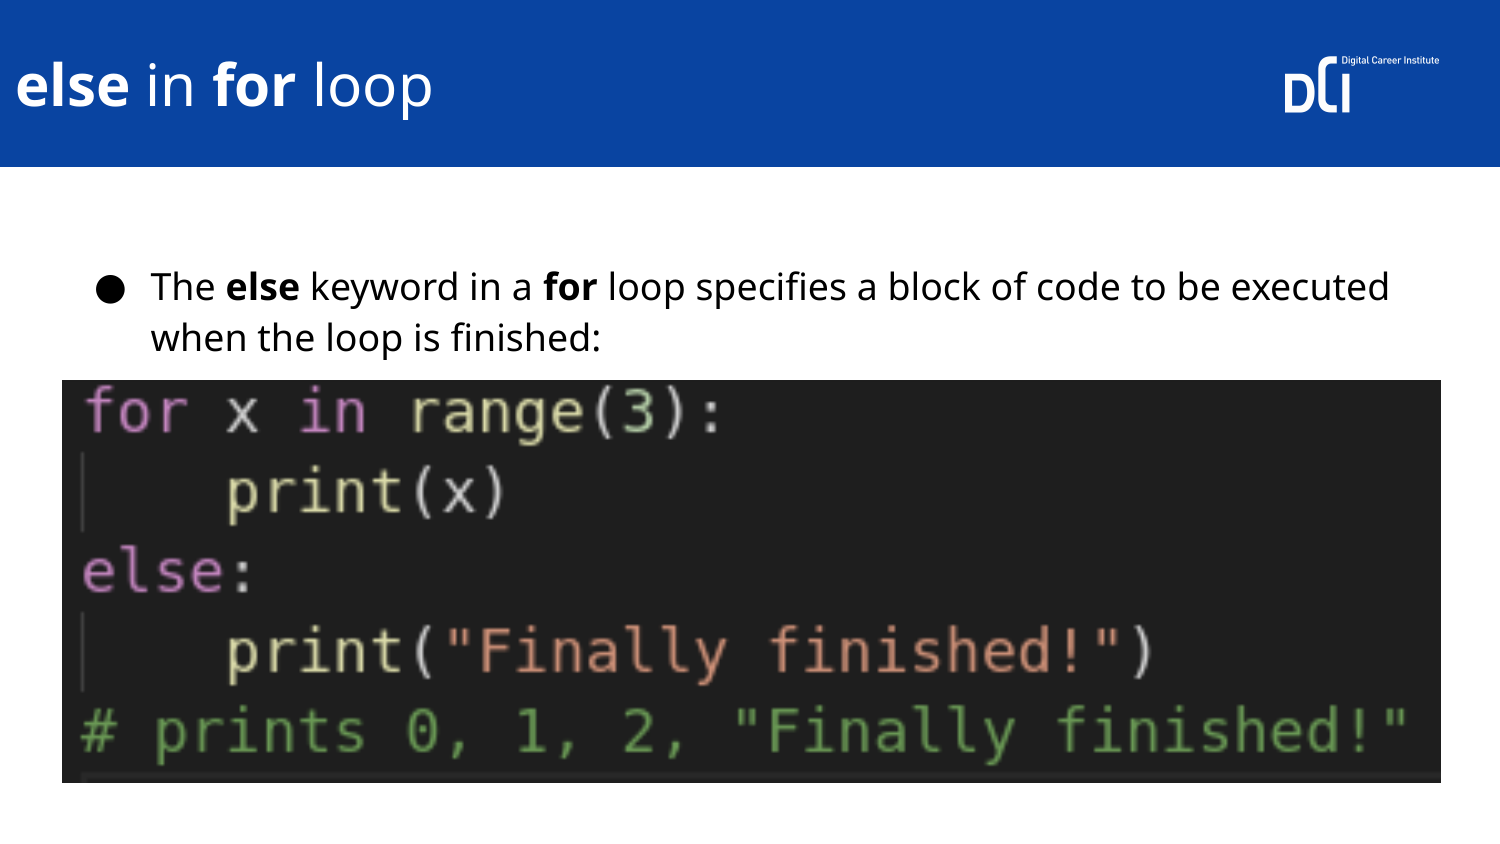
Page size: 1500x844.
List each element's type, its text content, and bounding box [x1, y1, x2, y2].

picture [1274, 43, 1445, 123]
picture [62, 380, 1441, 783]
title else in for loop [0, 0, 1500, 167]
text_box The else keyword in a for loop specifies a block of code to be executed when the loop is finished: [60, 240, 1439, 381]
